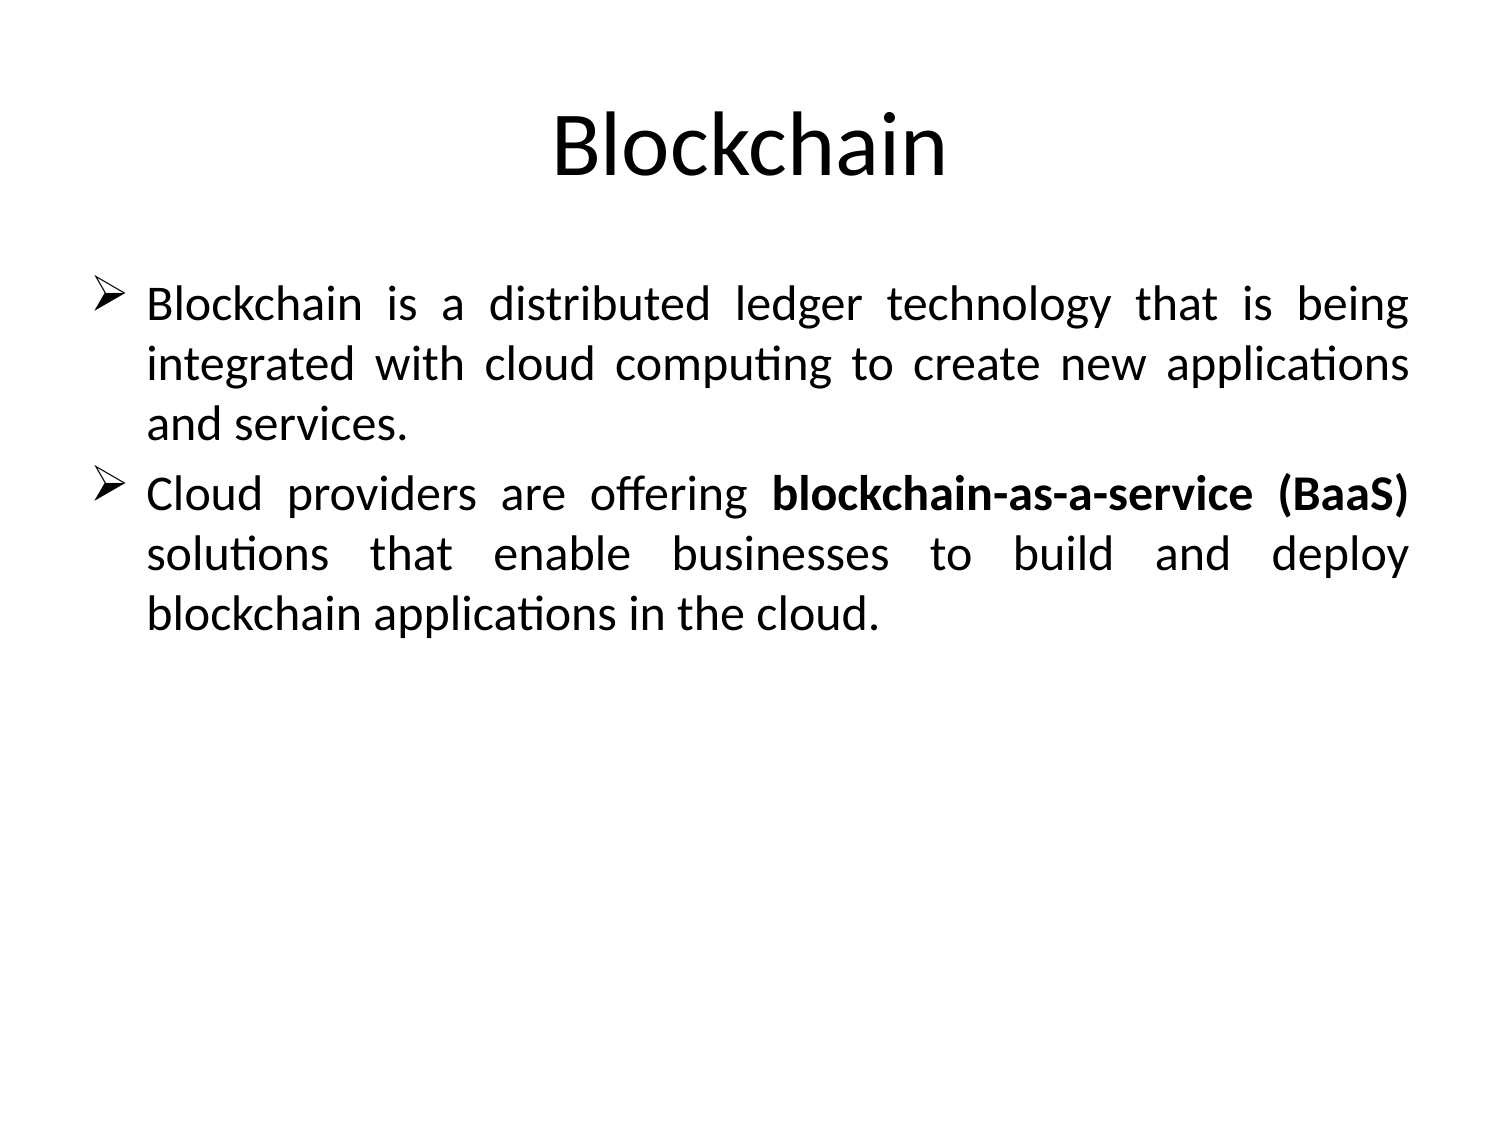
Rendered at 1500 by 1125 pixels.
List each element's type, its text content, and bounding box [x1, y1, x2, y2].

title Blockchain [75, 45, 1425, 233]
list Blockchain is a distributed ledger technology that is being integrated with cloud computing to create new applications and services. Cloud providers are offering blockchain-as-a-service (BaaS) solutions that enable businesses to build and deploy blockchain applications in the cloud. [75, 262, 1425, 1005]
